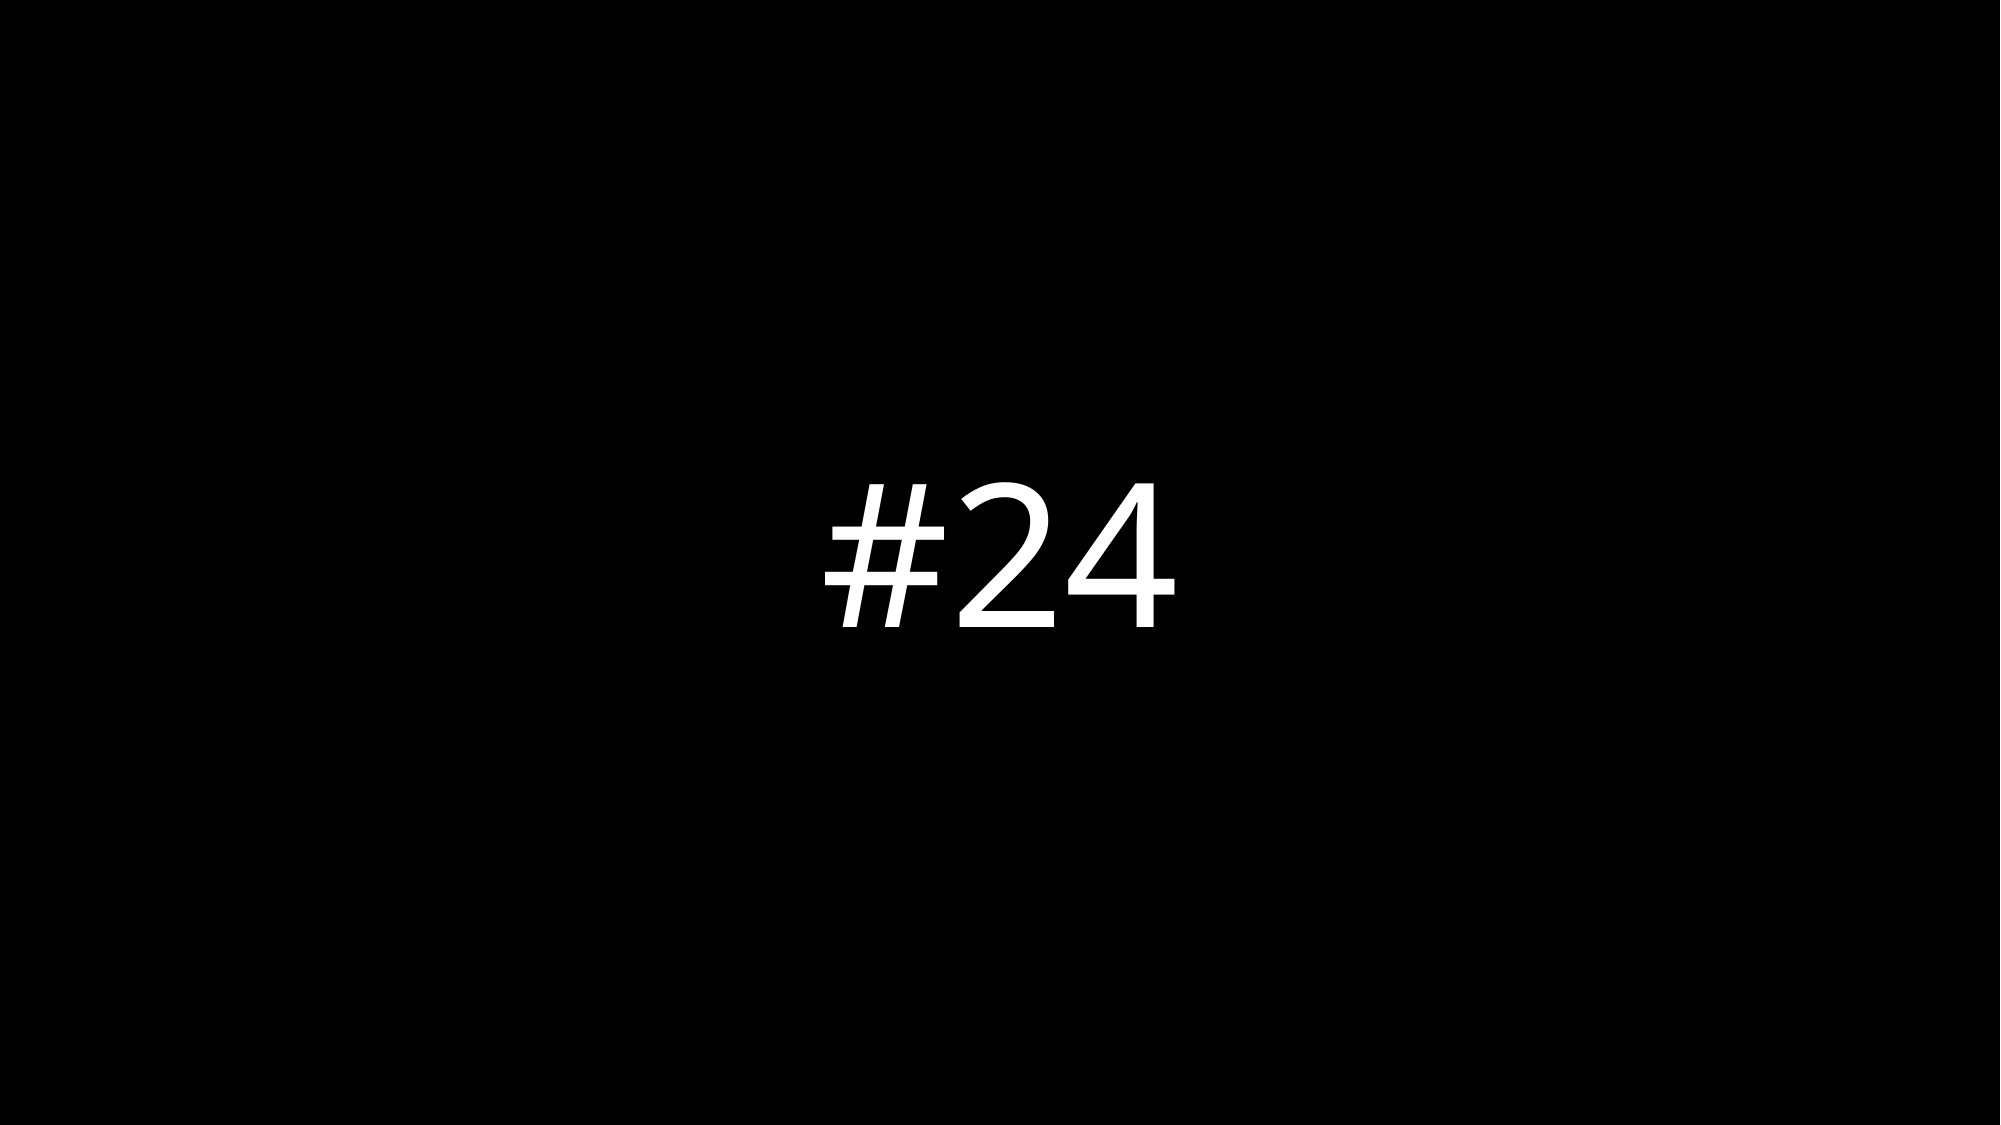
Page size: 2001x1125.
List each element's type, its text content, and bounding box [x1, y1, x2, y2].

text_box #24 [137, 453, 1863, 672]
